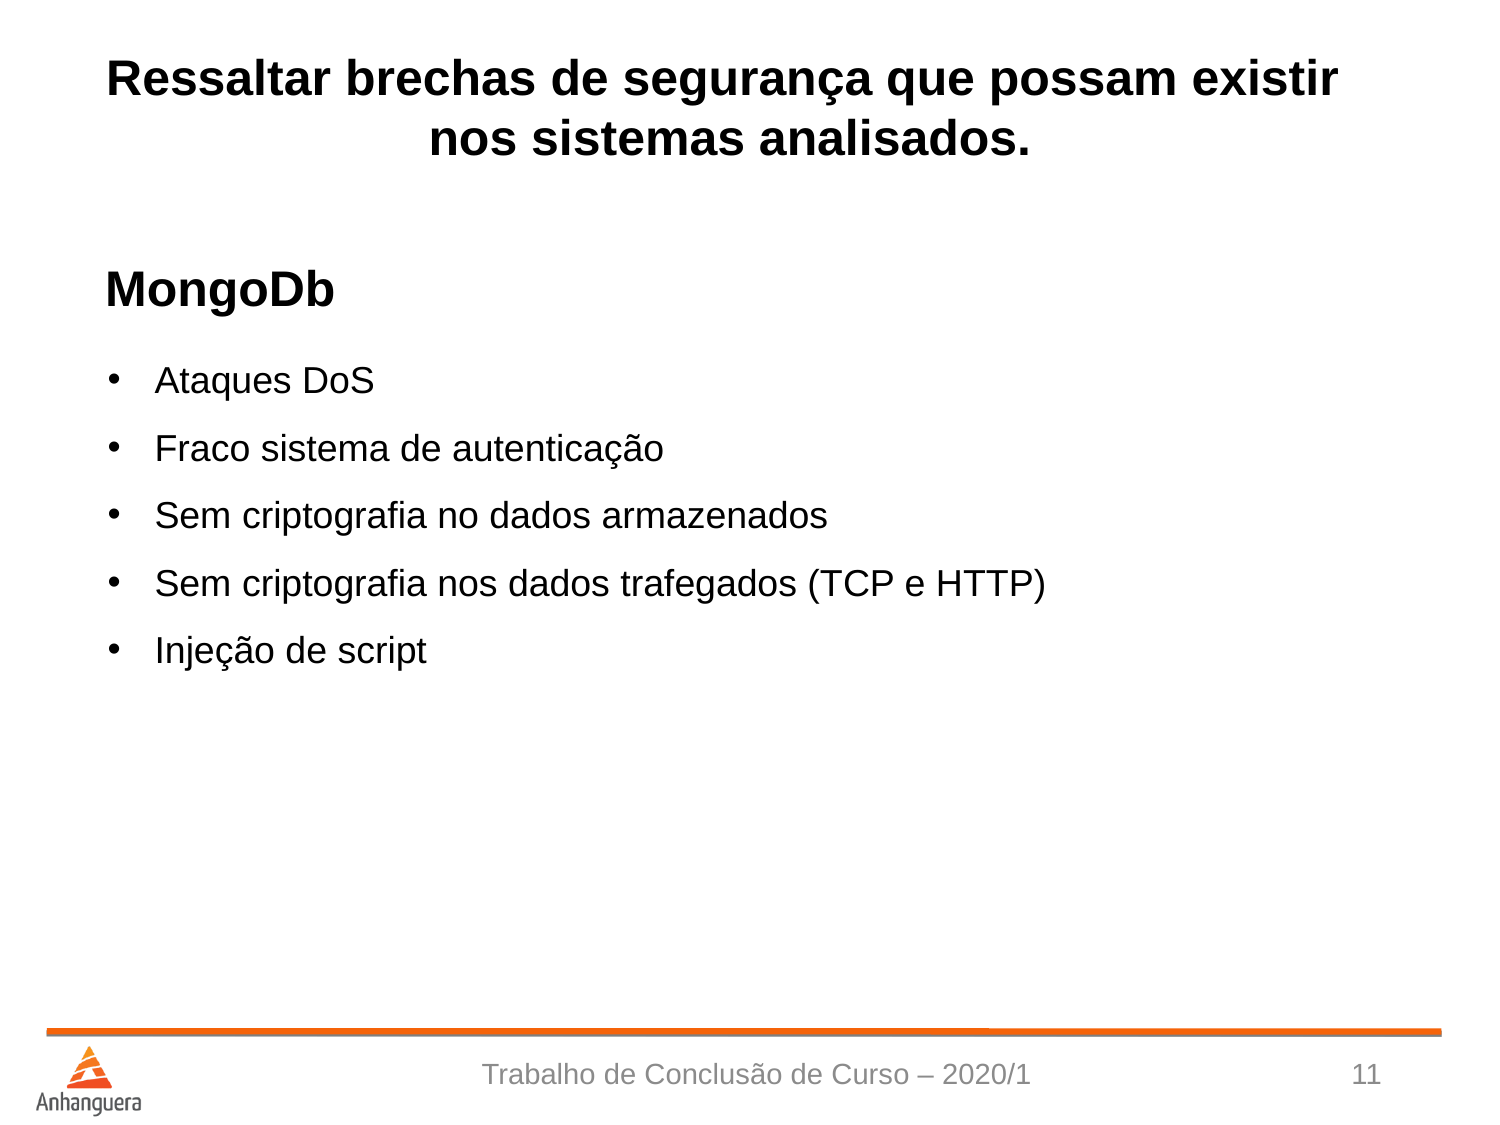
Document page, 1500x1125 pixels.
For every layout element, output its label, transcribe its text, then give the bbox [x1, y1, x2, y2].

picture [12, 1042, 166, 1119]
text_box MongoDb [90, 249, 646, 324]
text_box Trabalho de Conclusão de Curso – 2020/1 [351, 1042, 1163, 1103]
text_box Ressaltar brechas de segurança que possam existir nos sistemas analisados. [91, 38, 1369, 219]
text_box Ataques DoS Fraco sistema de autenticação Sem criptografia no dados armazenados Sem criptografia nos dados trafegados (TCP e HTTP) Injeção de script [92, 326, 1473, 679]
slide_number 11 [1163, 1042, 1397, 1103]
